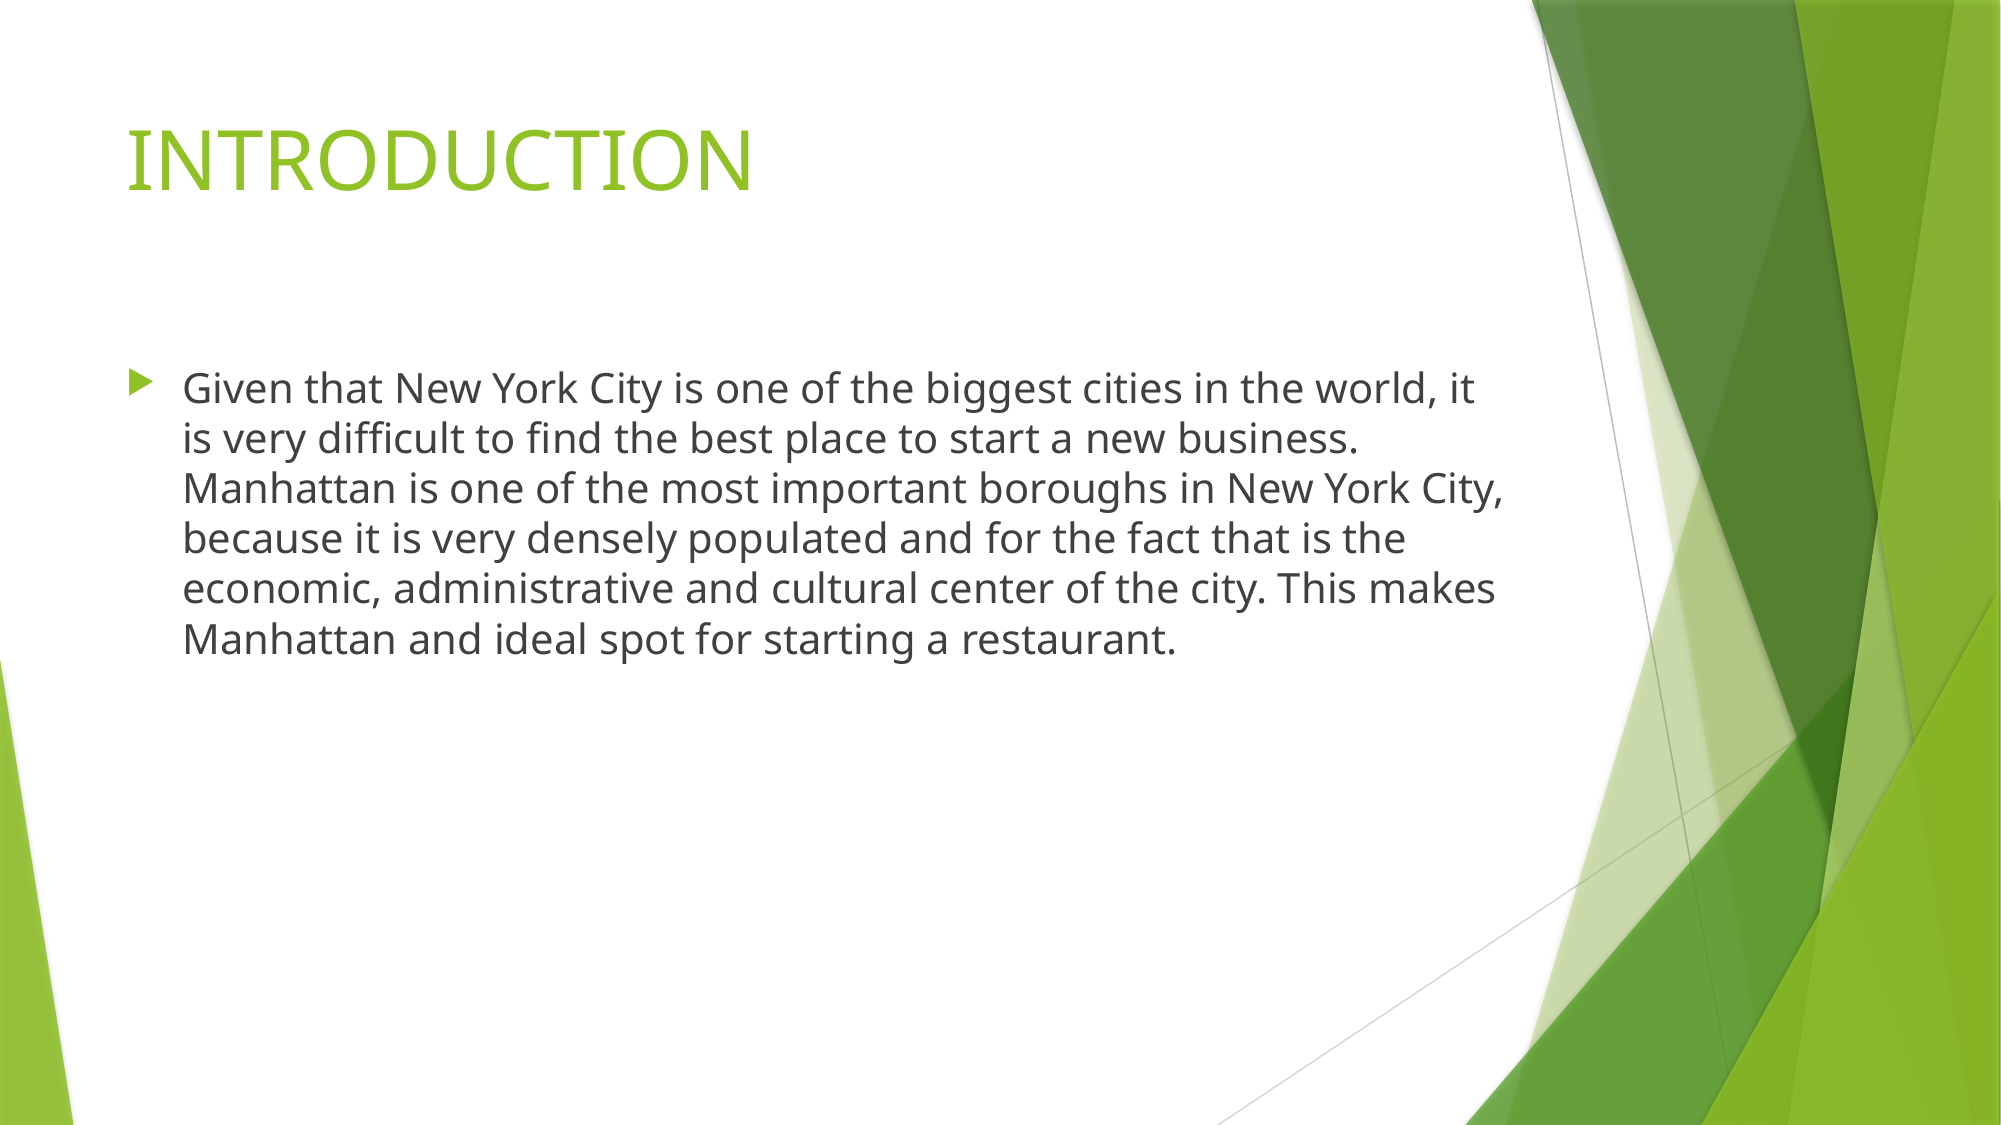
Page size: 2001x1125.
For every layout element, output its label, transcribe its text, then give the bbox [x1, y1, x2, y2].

title INTRODUCTION [111, 99, 1522, 317]
list Given that New York City is one of the biggest cities in the world, it is very difficult to find the best place to start a new business. Manhattan is one of the most important boroughs in New York City, because it is very densely populated and for the fact that is the economic, administrative and cultural center of the city. This makes Manhattan and ideal spot for starting a restaurant. [111, 354, 1522, 992]
